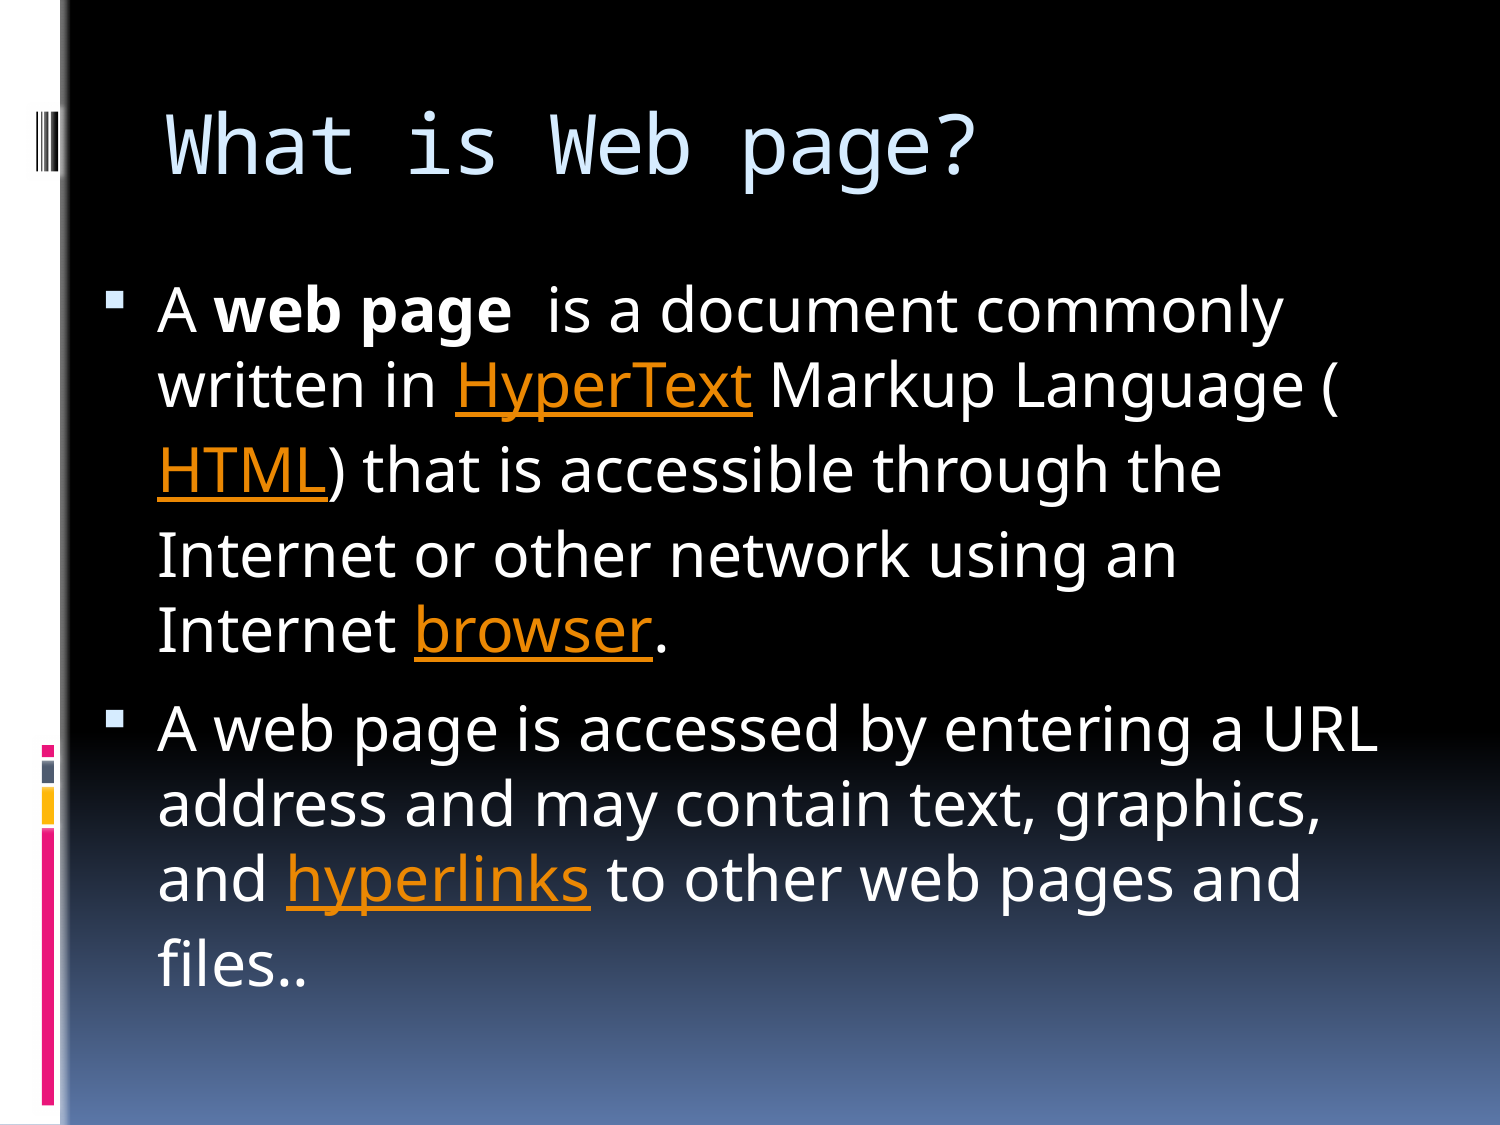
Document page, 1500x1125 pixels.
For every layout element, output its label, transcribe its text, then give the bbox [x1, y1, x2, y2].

title What is Web page? [150, 83, 1425, 234]
list A web page is a document commonly written in HyperText Markup Language (HTML) that is accessible through the Internet or other network using an Internet browser. A web page is accessed by entering a URL address and may contain text, graphics, and hyperlinks to other web pages and files.. [75, 262, 1425, 1050]
